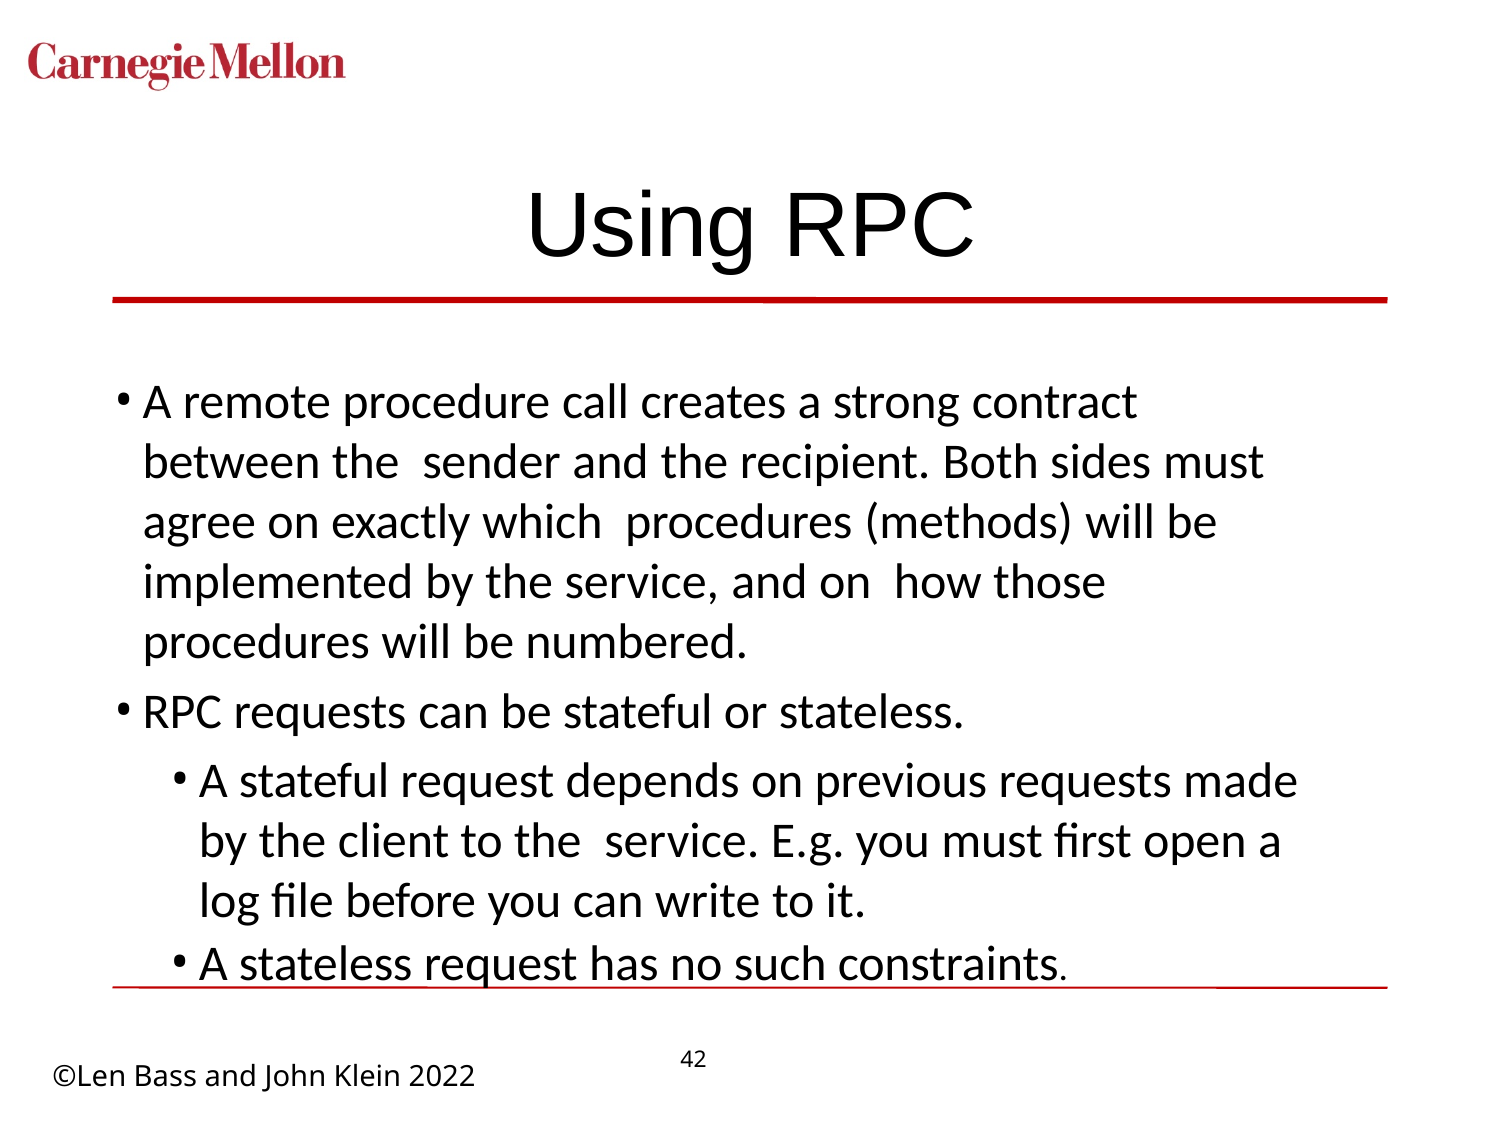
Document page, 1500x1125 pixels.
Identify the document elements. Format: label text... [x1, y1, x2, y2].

title Using RPC [506, 124, 994, 314]
text_box A remote procedure call creates a strong contract between the sender and the recipient. Both sides must agree on exactly which procedures (methods) will be implemented by the service, and on how those procedures will be numbered. RPC requests can be stateful or stateless. A stateful request depends on previous requests made by the client to the service. E.g. you must first open a log file before you can write to it. A stateless request has no such constraints. [112, 361, 1326, 991]
picture [24, 37, 349, 92]
